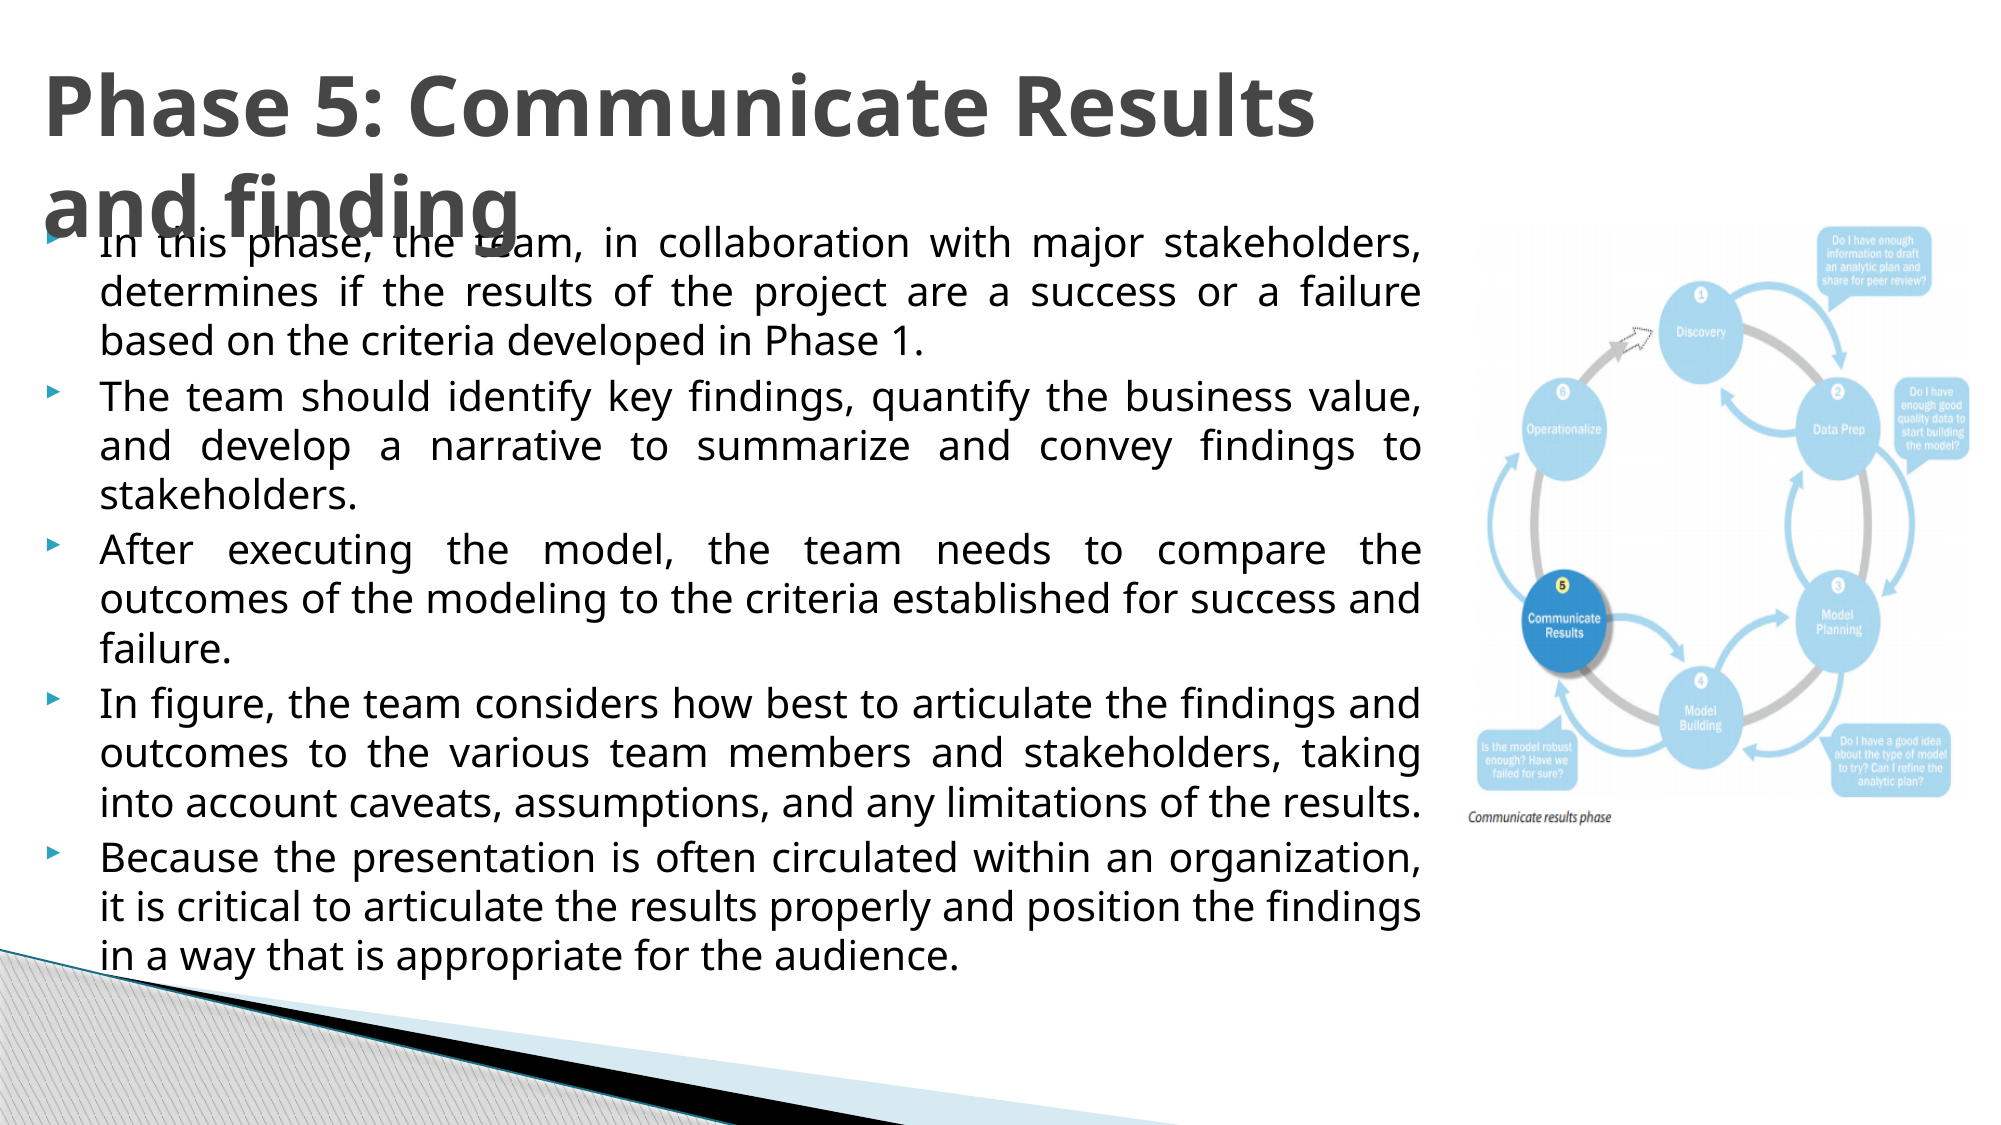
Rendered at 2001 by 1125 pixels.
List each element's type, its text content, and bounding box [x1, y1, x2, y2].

title Phase 5: Communicate Results and finding [28, 44, 1495, 262]
list In this phase, the team, in collaboration with major stakeholders, determines if the results of the project are a success or a failure based on the criteria developed in Phase 1. The team should identify key findings, quantify the business value, and develop a narrative to summarize and convey findings to stakeholders. After executing the model, the team needs to compare the outcomes of the modeling to the criteria established for success and failure. In figure, the team considers how best to articulate the findings and outcomes to the various team members and stakeholders, taking into account caveats, assumptions, and any limitations of the results. Because the presentation is often circulated within an organization, it is critical to articulate the results properly and position the findings in a way that is appropriate for the audience. [28, 262, 1439, 1036]
picture [1437, 208, 2000, 846]
